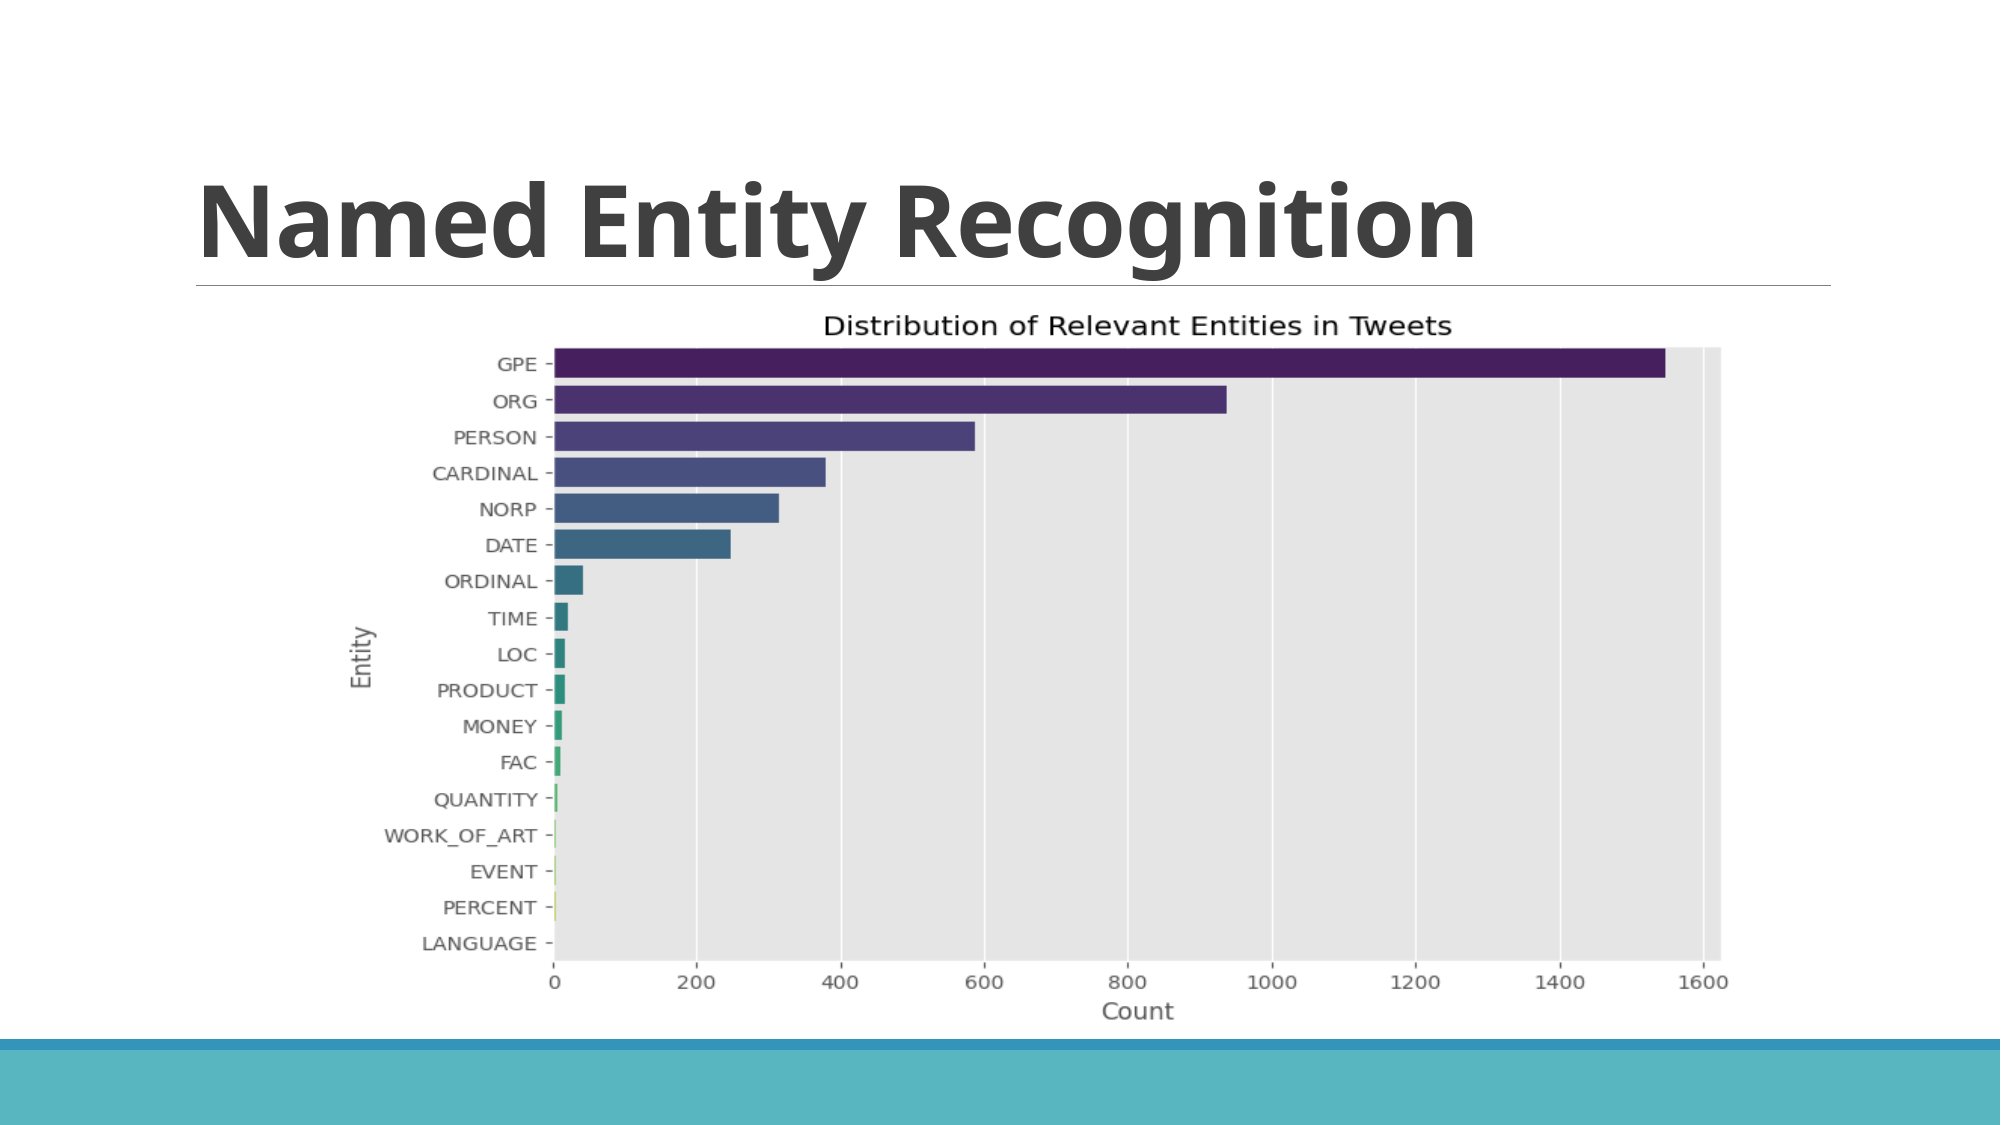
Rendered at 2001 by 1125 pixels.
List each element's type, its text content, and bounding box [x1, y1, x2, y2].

title Named Entity Recognition [180, 47, 1830, 285]
picture [332, 302, 1745, 1038]
